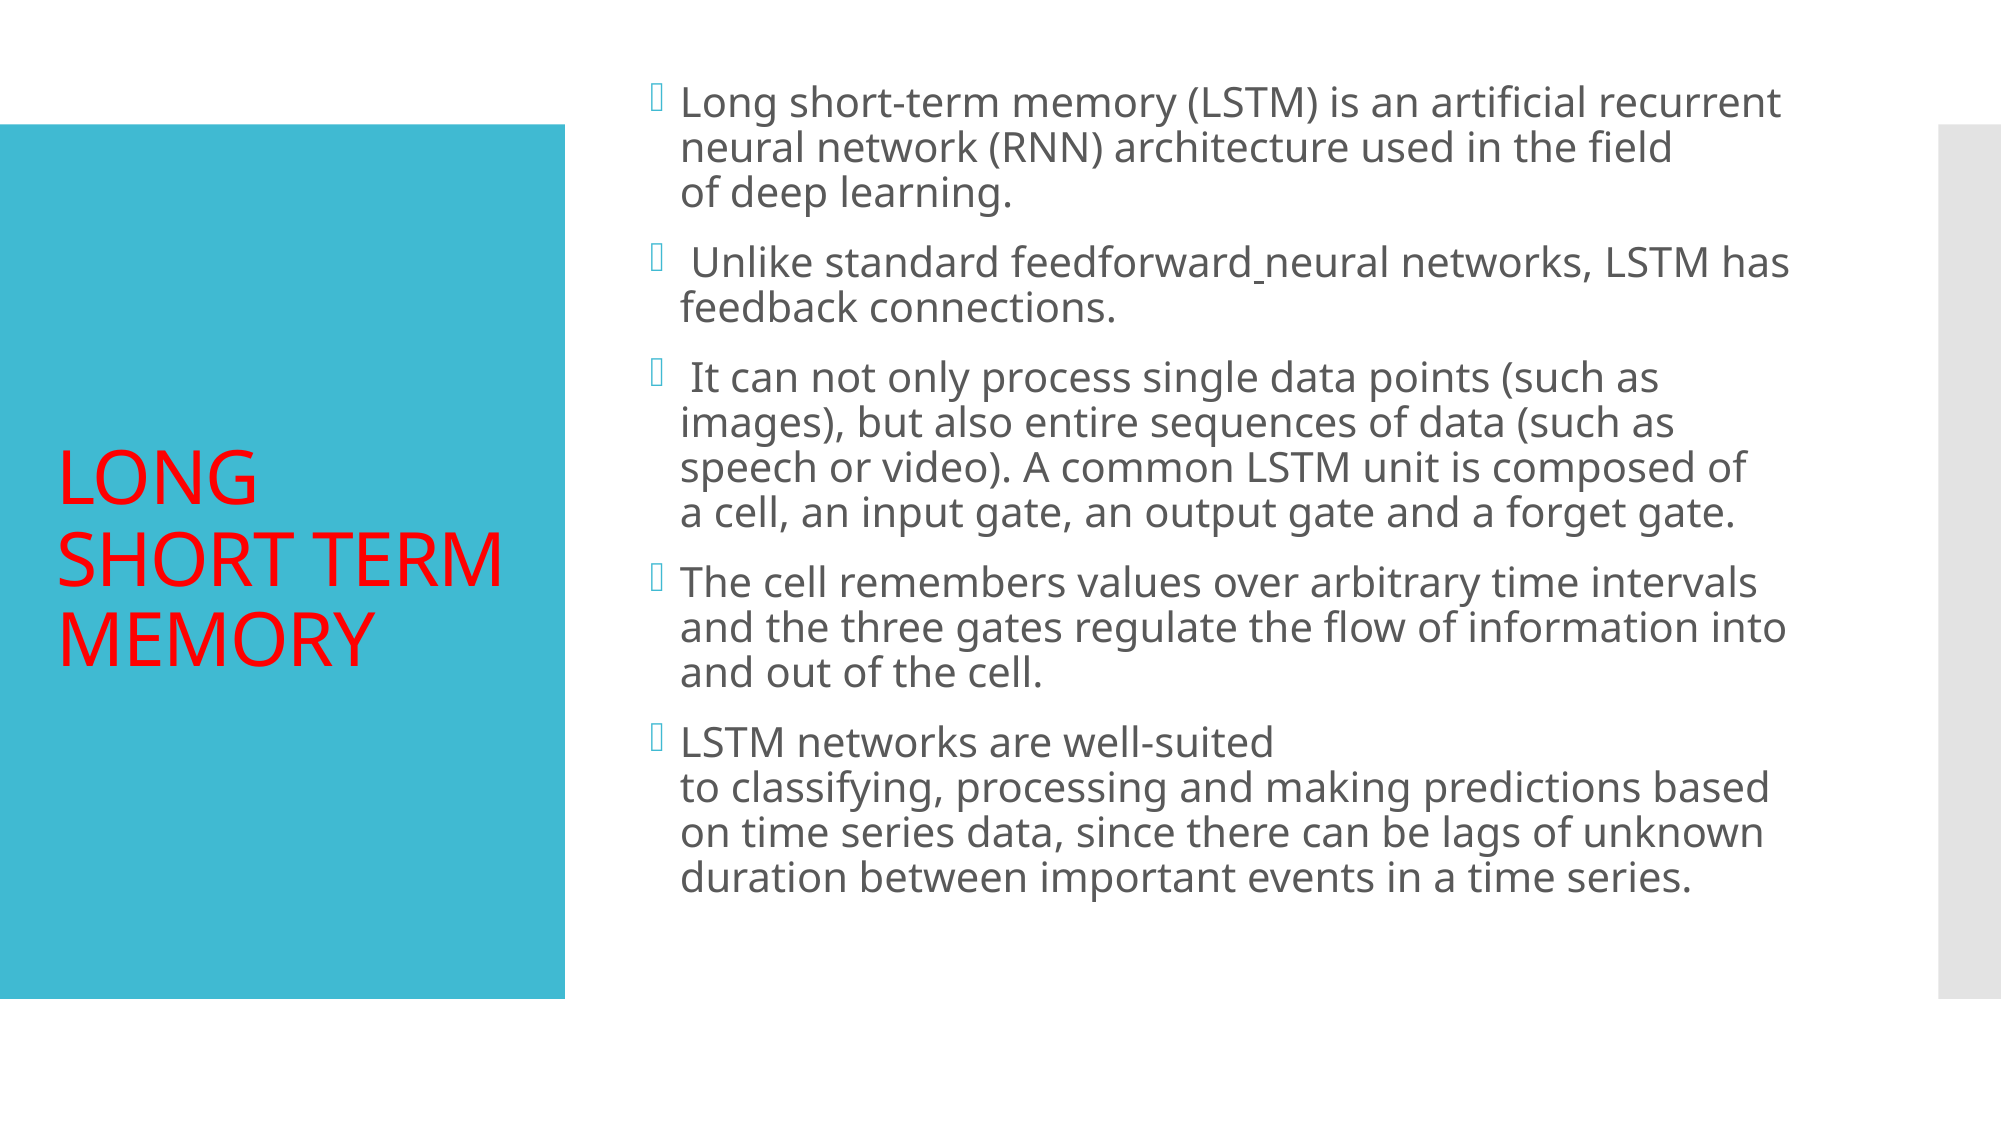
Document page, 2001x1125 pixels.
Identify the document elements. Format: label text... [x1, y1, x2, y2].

title LONG SHORT TERM MEMORY [41, 184, 525, 940]
list Long short-term memory (LSTM) is an artificial recurrent neural network (RNN) architecture used in the field of deep learning. Unlike standard feedforward neural networks, LSTM has feedback connections. It can not only process single data points (such as images), but also entire sequences of data (such as speech or video). A common LSTM unit is composed of a cell, an input gate, an output gate and a forget gate. The cell remembers values over arbitrary time intervals and the three gates regulate the flow of information into and out of the cell. LSTM networks are well-suited to classifying, processing and making predictions based on time series data, since there can be lags of unknown duration between important events in a time series. [634, 141, 1835, 982]
